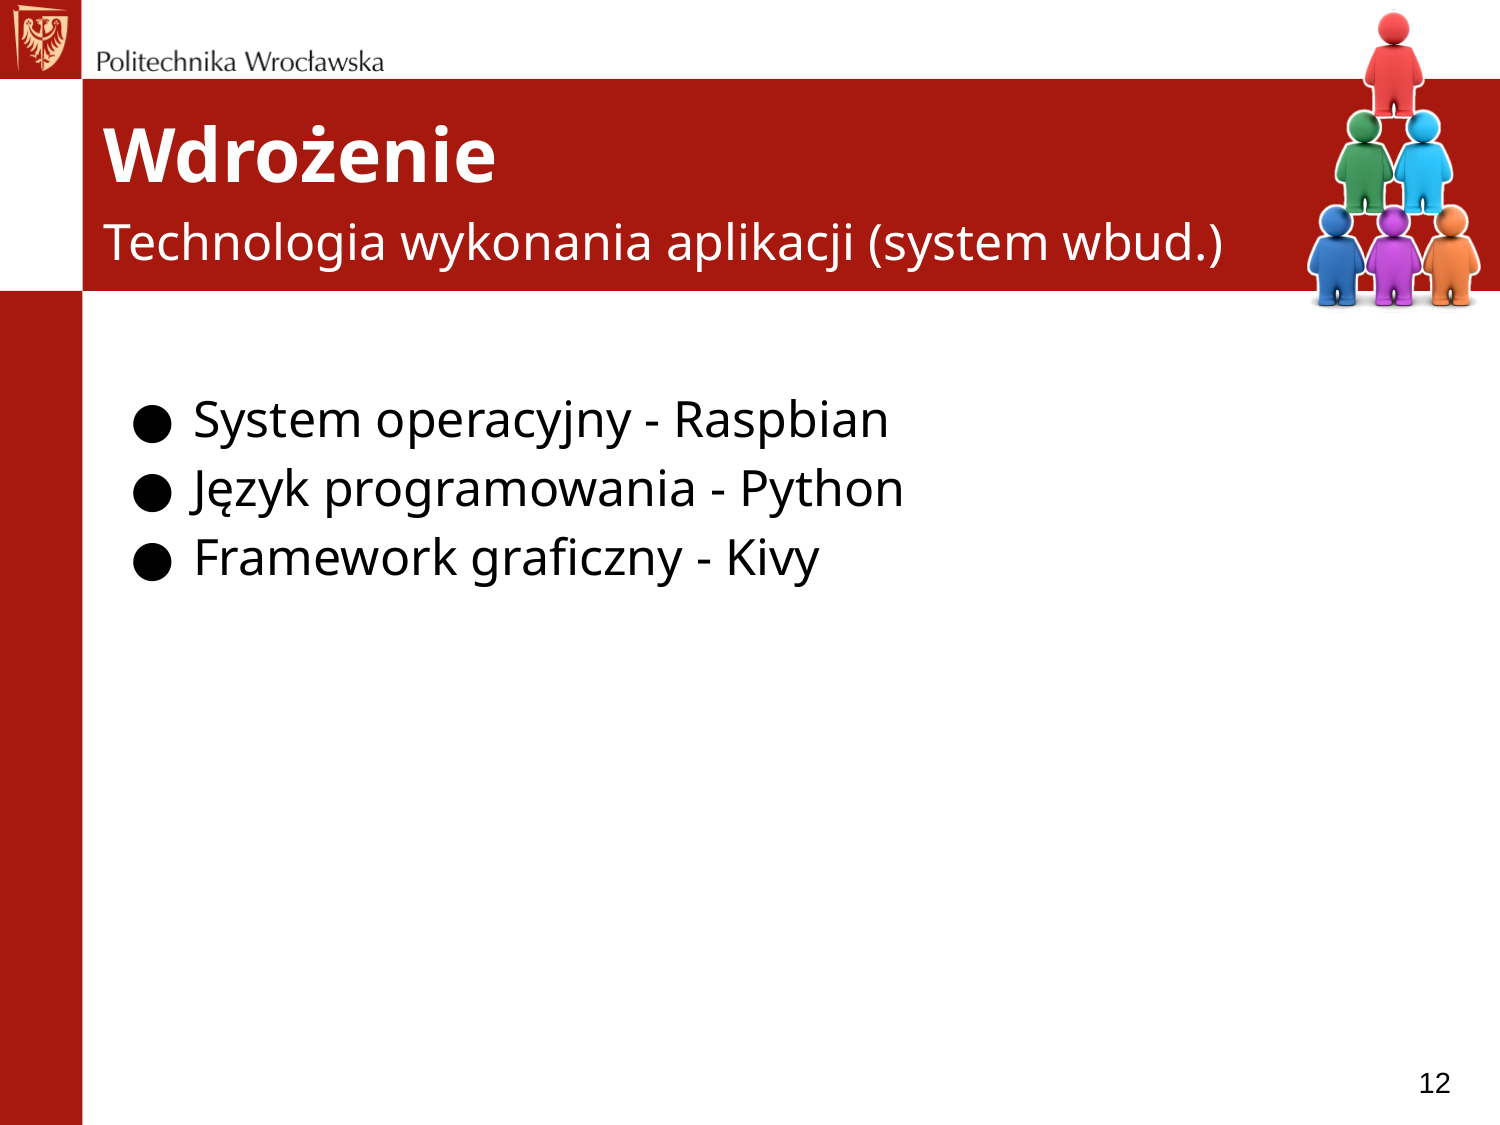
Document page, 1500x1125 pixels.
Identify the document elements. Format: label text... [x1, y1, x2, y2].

text_box System operacyjny - Raspbian Język programowania - Python Framework graficzny - Kivy [103, 363, 1490, 1039]
picture [1306, 9, 1482, 314]
slide_number ‹#› [1403, 1038, 1494, 1125]
text_box Technologia wykonania aplikacji (system wbud.) [88, 194, 1301, 313]
picture [0, 0, 384, 79]
text_box Wdrożenie [88, 92, 1301, 194]
